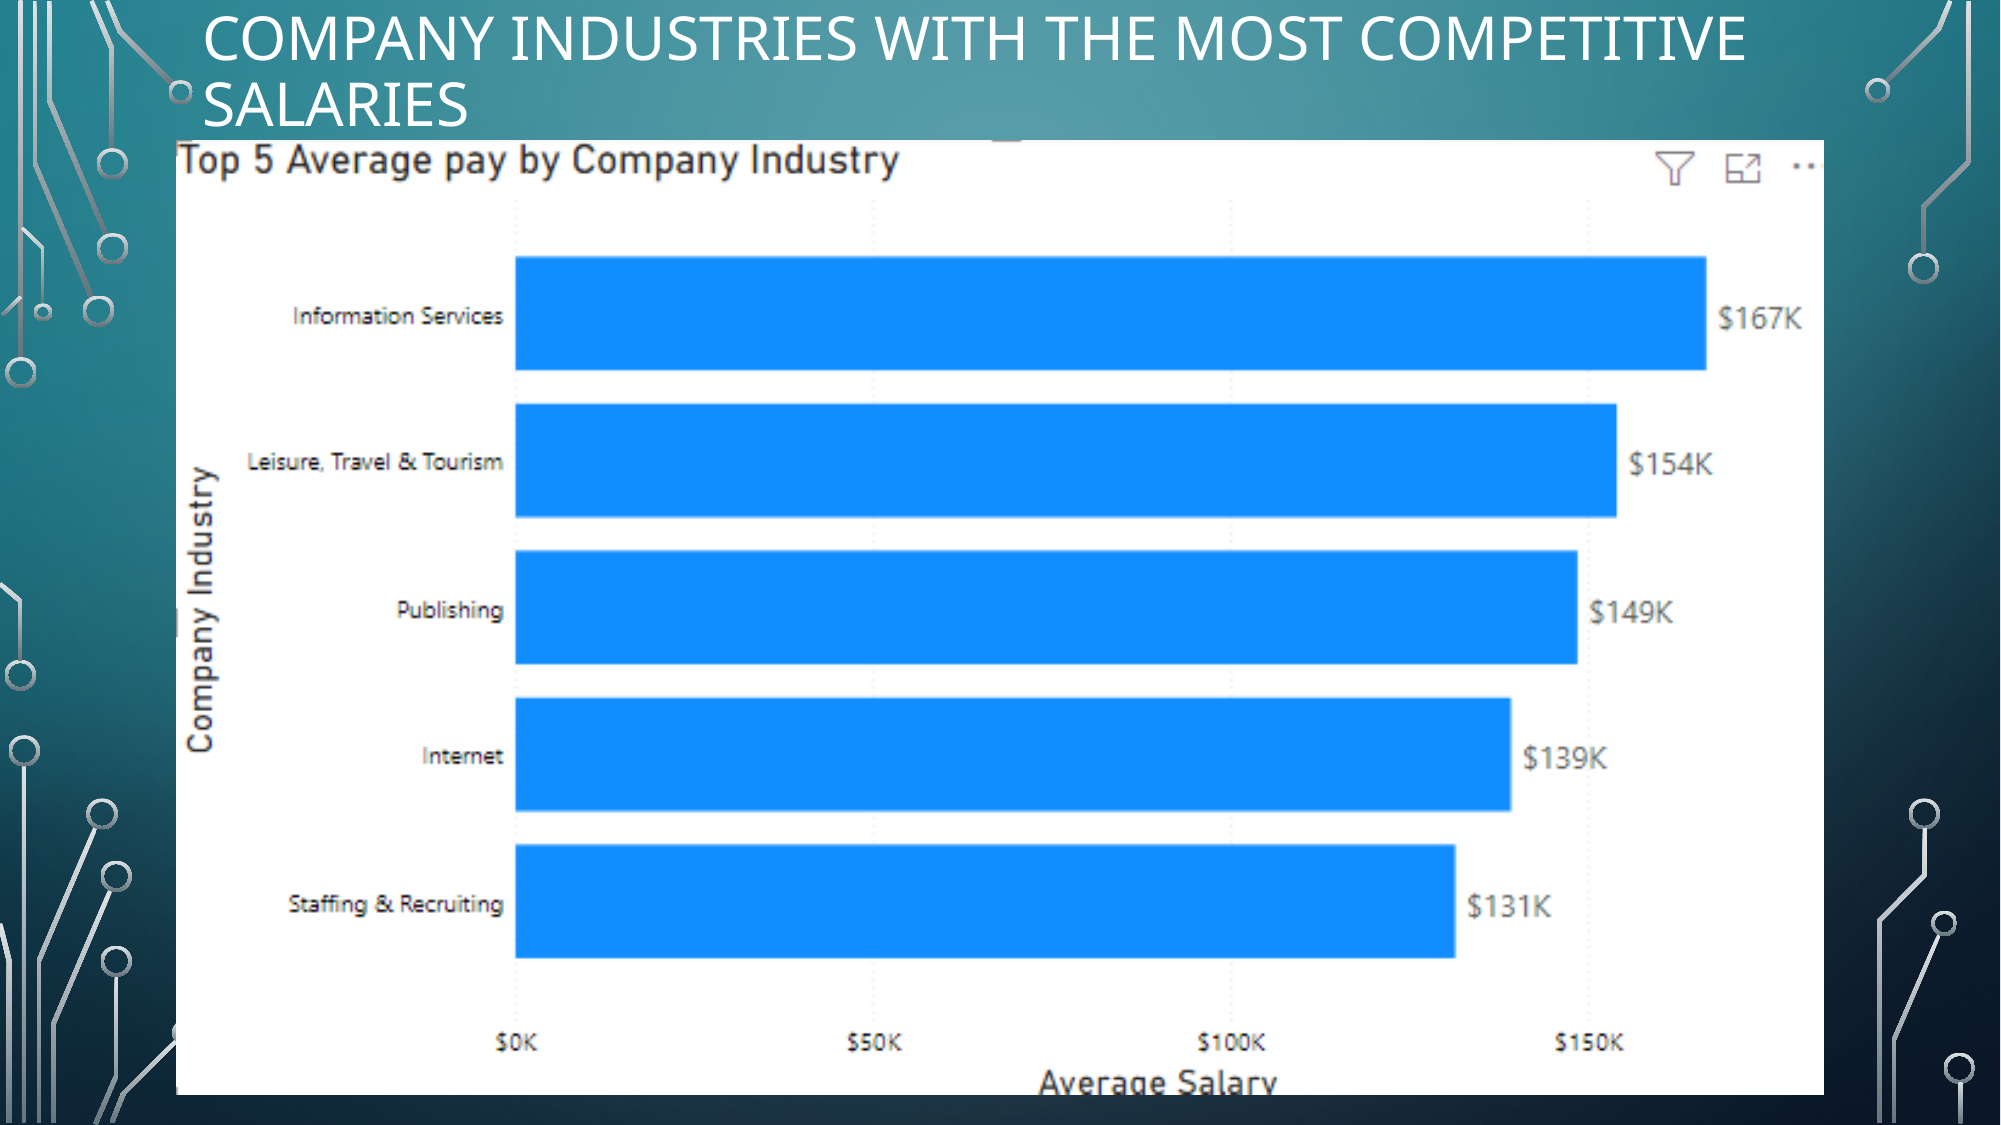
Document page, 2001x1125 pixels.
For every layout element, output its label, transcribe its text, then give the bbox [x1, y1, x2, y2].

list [175, 139, 1824, 1096]
title Company industries with the most competitive salaries [187, 0, 1813, 139]
